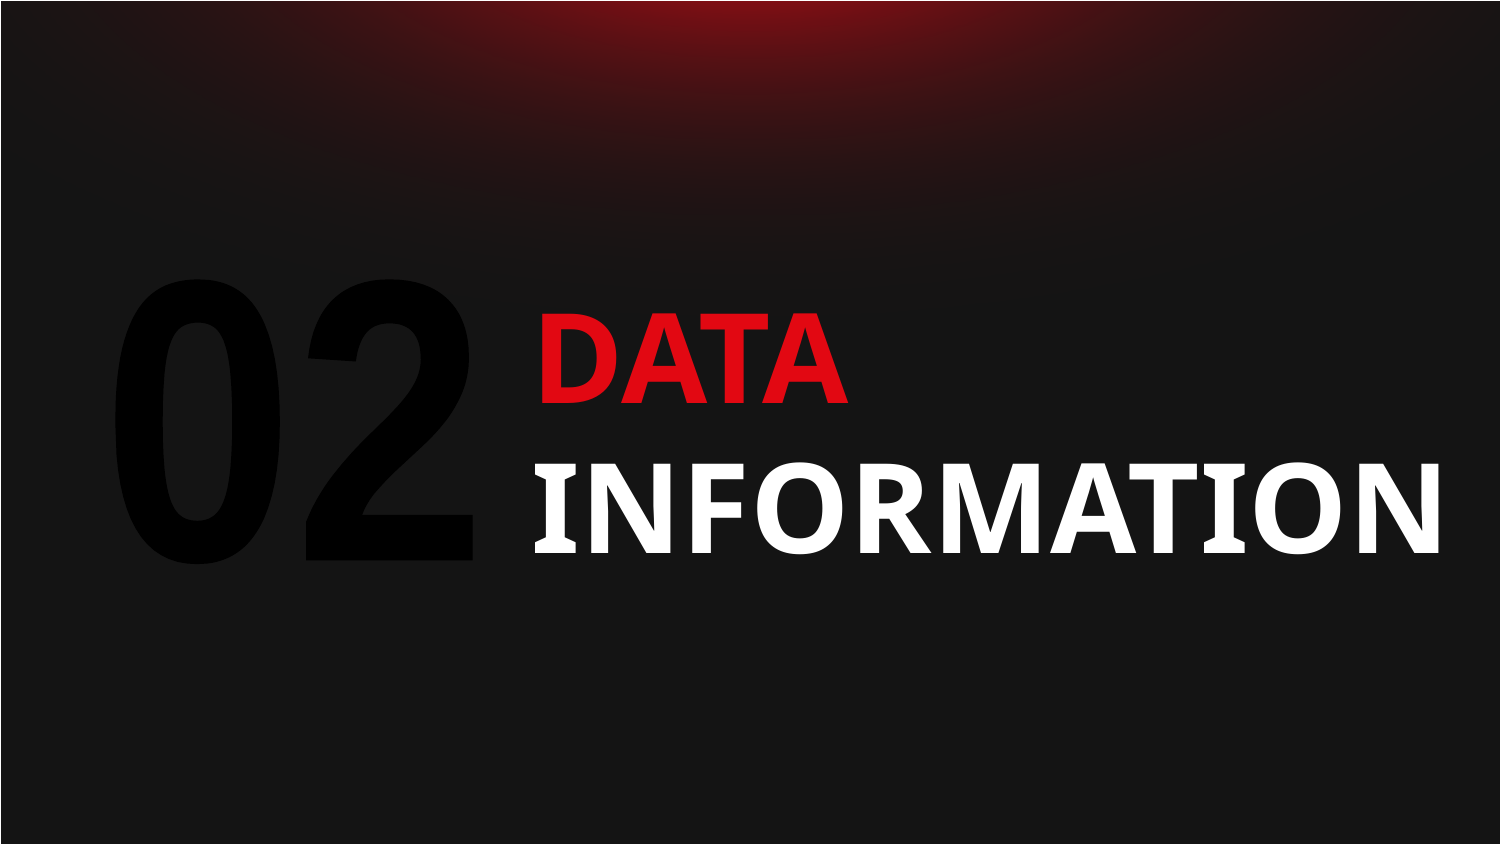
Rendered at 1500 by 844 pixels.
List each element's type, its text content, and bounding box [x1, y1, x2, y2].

picture [2, 2, 1500, 844]
title DATA INFORMATION [516, 293, 1500, 565]
